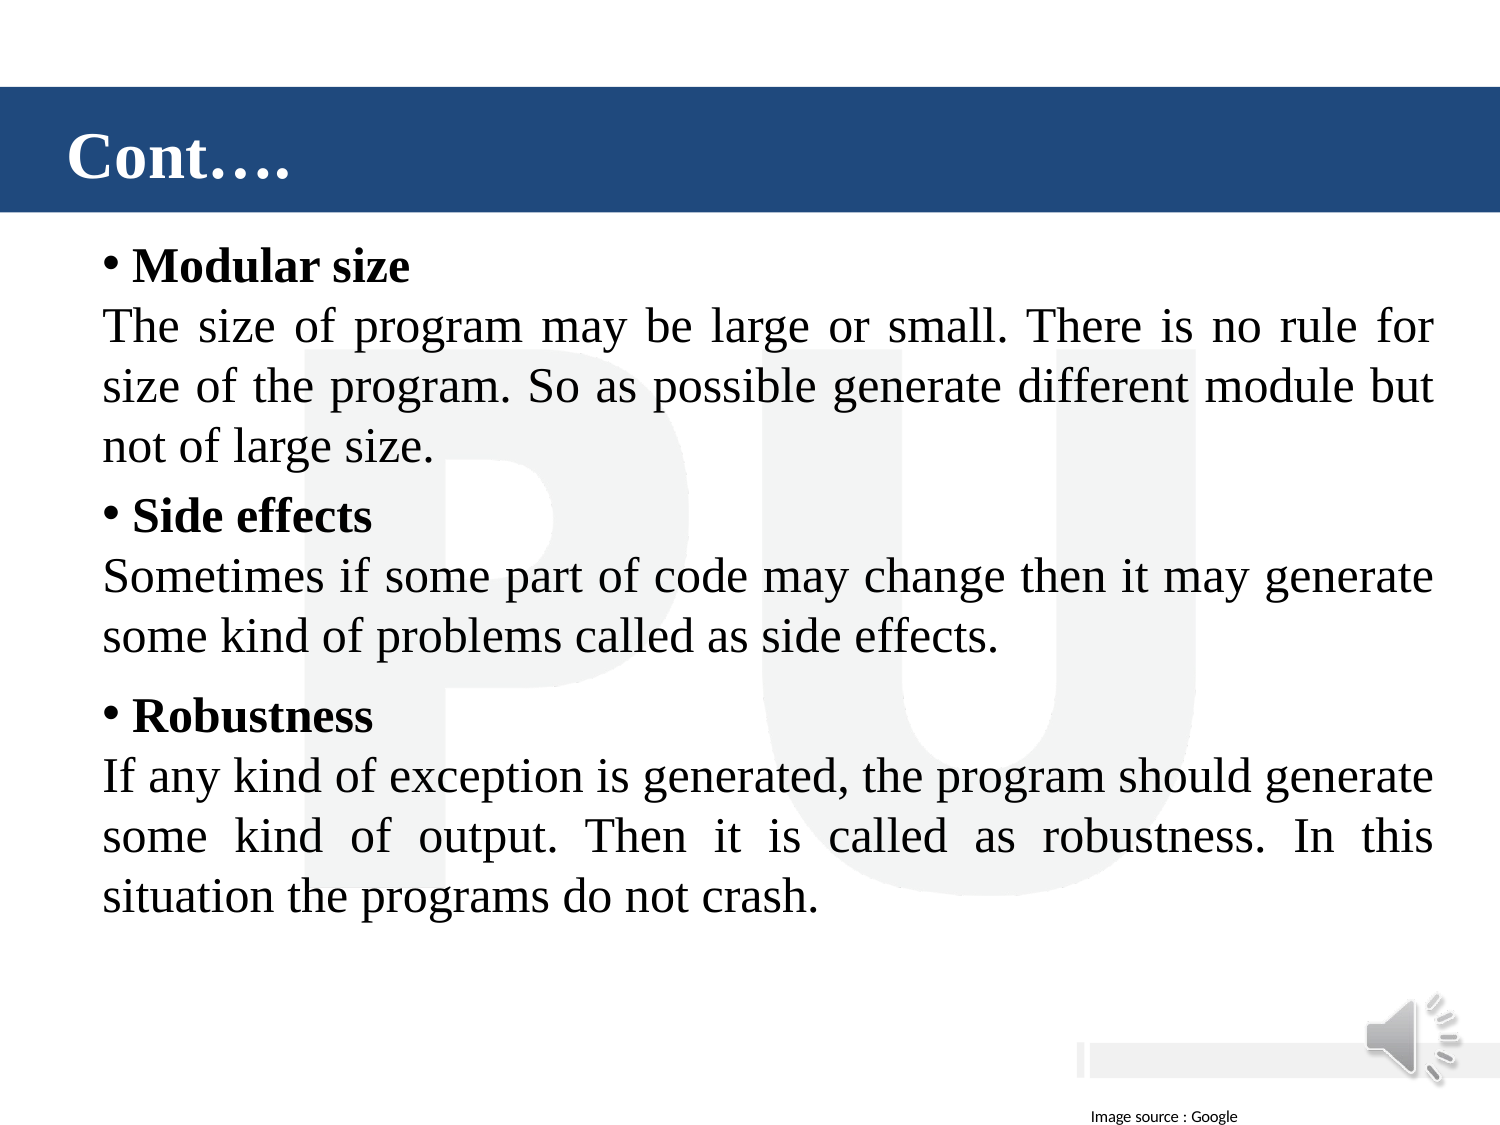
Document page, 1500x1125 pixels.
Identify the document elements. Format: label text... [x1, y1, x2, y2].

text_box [0, 86, 1500, 897]
text_box Image source : Google [1088, 1103, 1244, 1125]
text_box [1076, 989, 1500, 1090]
text_box Robustness If any kind of exception is generated, the program should generate some kind of output. Then it is called as robustness. In this situation the programs do not crash. [87, 905, 1450, 930]
